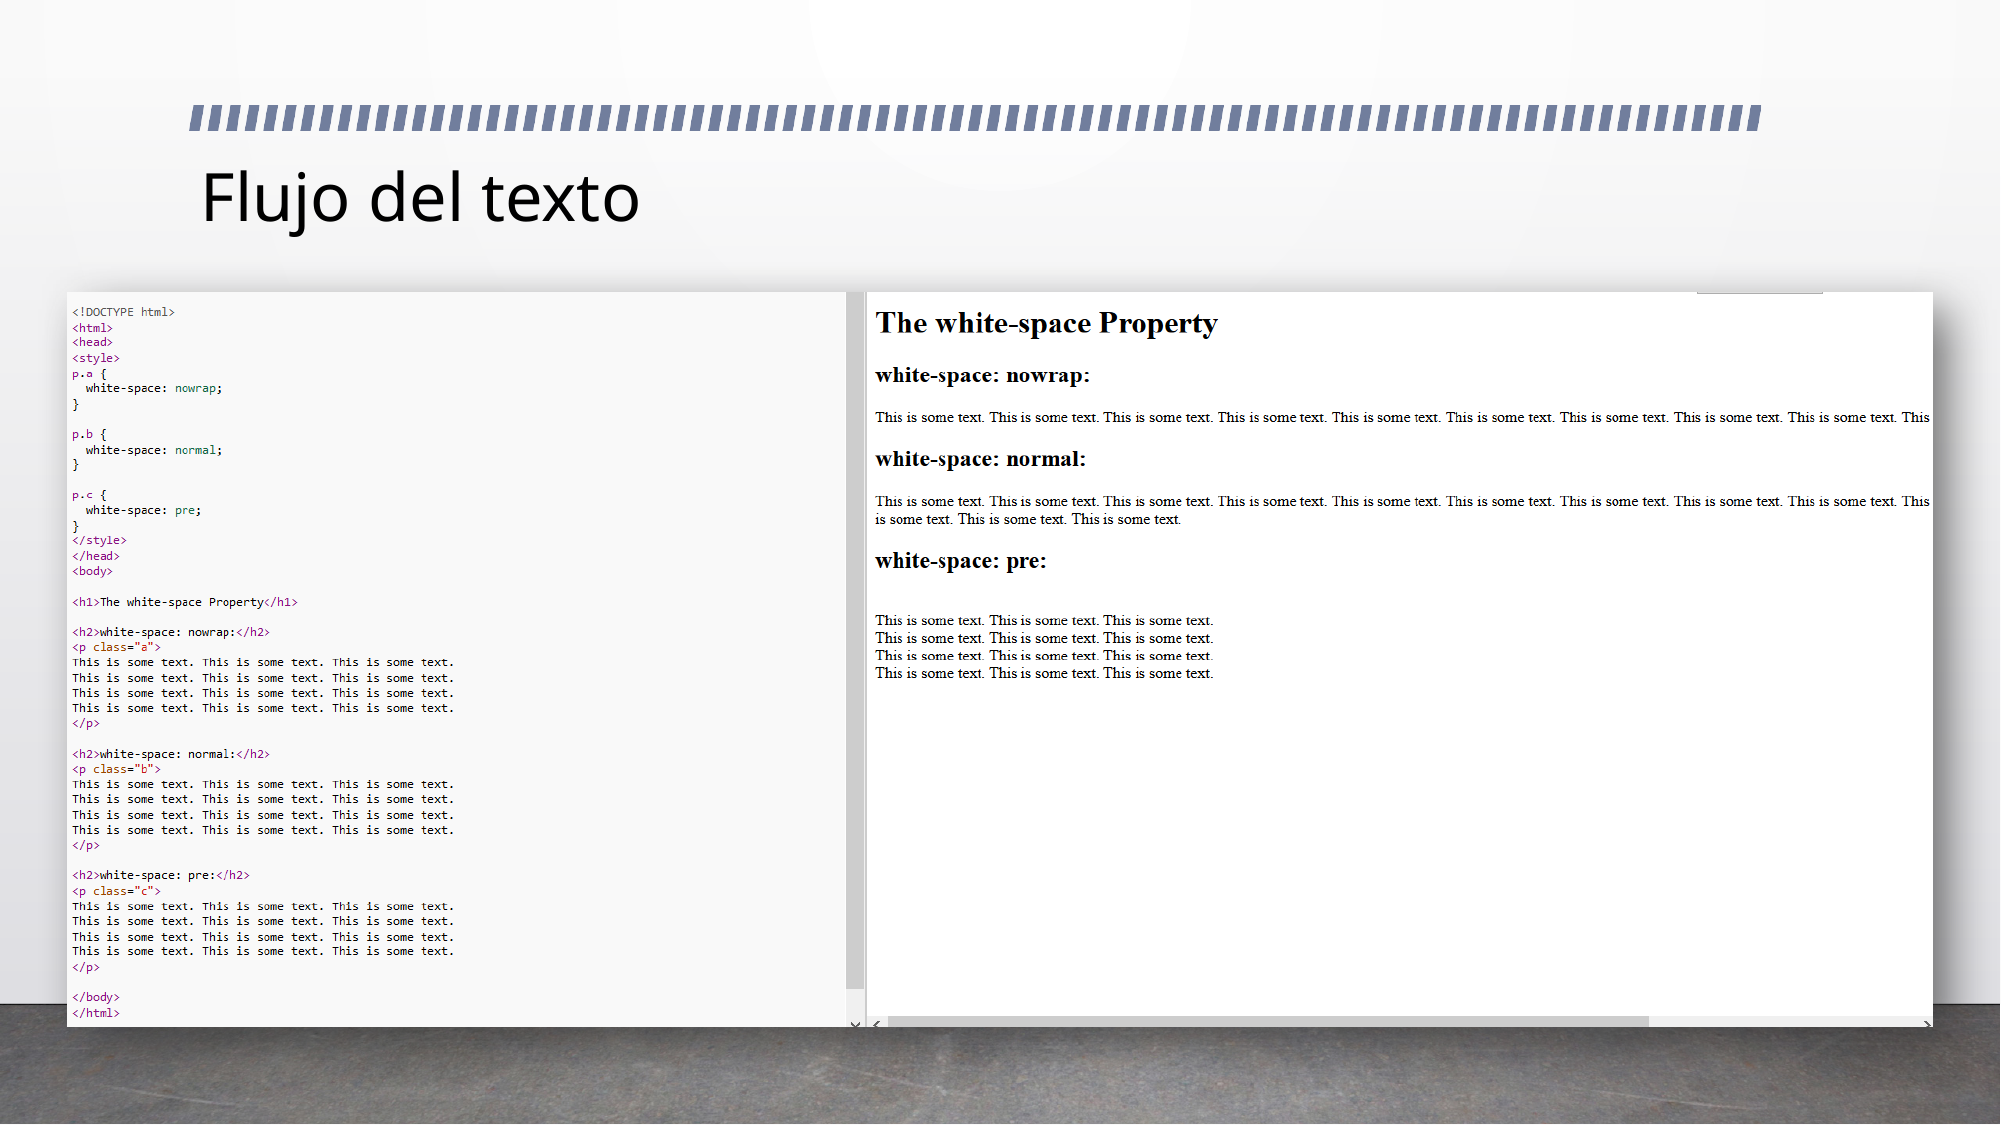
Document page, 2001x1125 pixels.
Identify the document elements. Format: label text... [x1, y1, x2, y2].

picture [0, 292, 2000, 1124]
title Flujo del texto [185, 156, 1761, 274]
